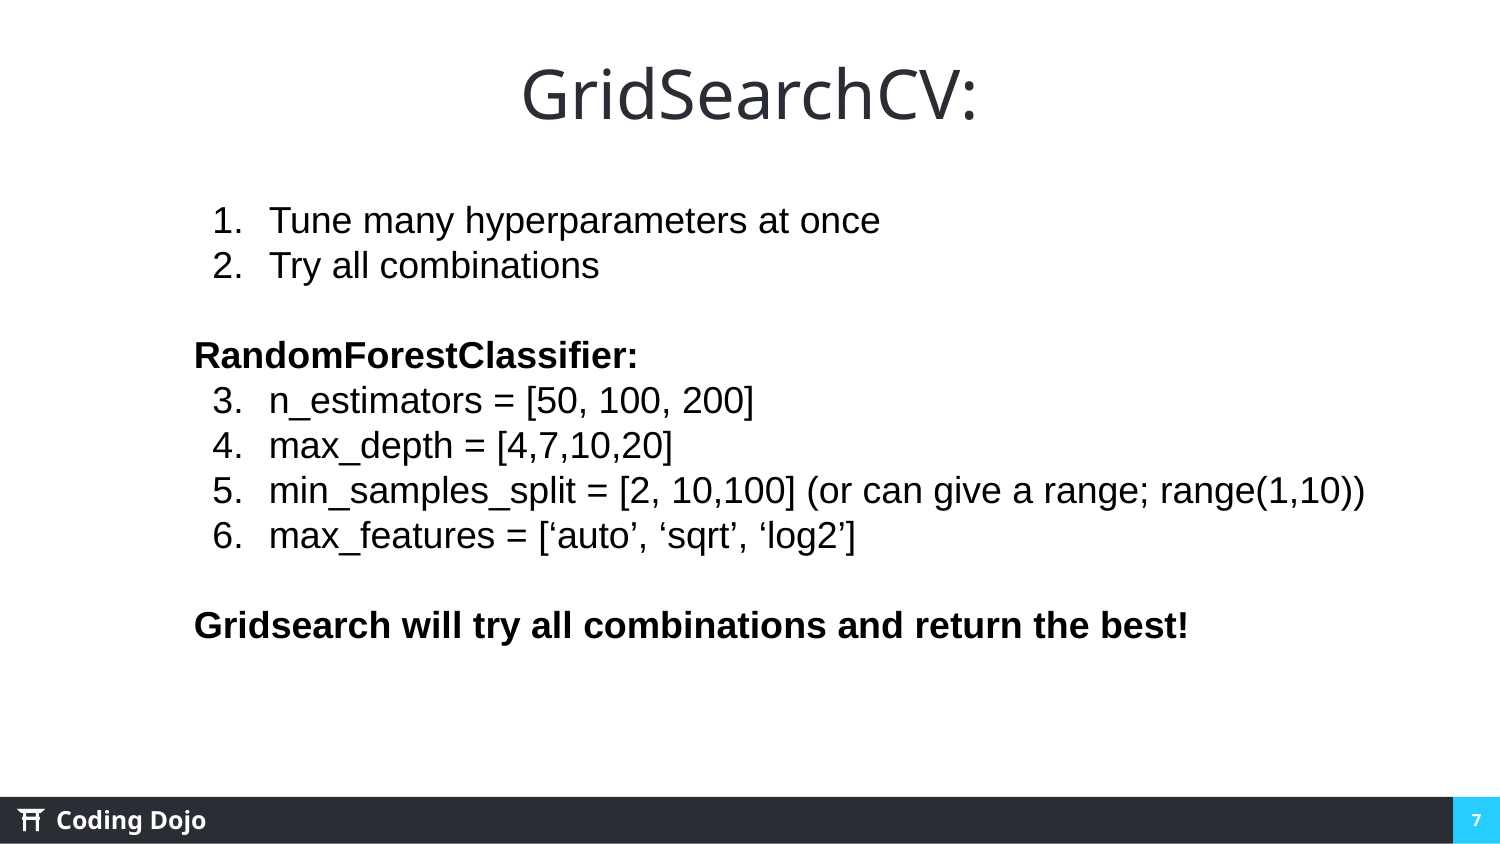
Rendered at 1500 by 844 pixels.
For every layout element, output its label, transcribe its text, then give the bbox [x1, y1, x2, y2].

text_box Tune many hyperparameters at once Try all combinations RandomForestClassifier: n_estimators = [50, 100, 200] max_depth = [4,7,10,20] min_samples_split = [2, 10,100] (or can give a range; range(1,10)) max_features = [‘auto’, ‘sqrt’, ‘log2’] Gridsearch will try all combinations and return the best! [178, 181, 1384, 662]
title GridSearchCV: [103, 21, 1397, 163]
picture [15, 804, 47, 836]
